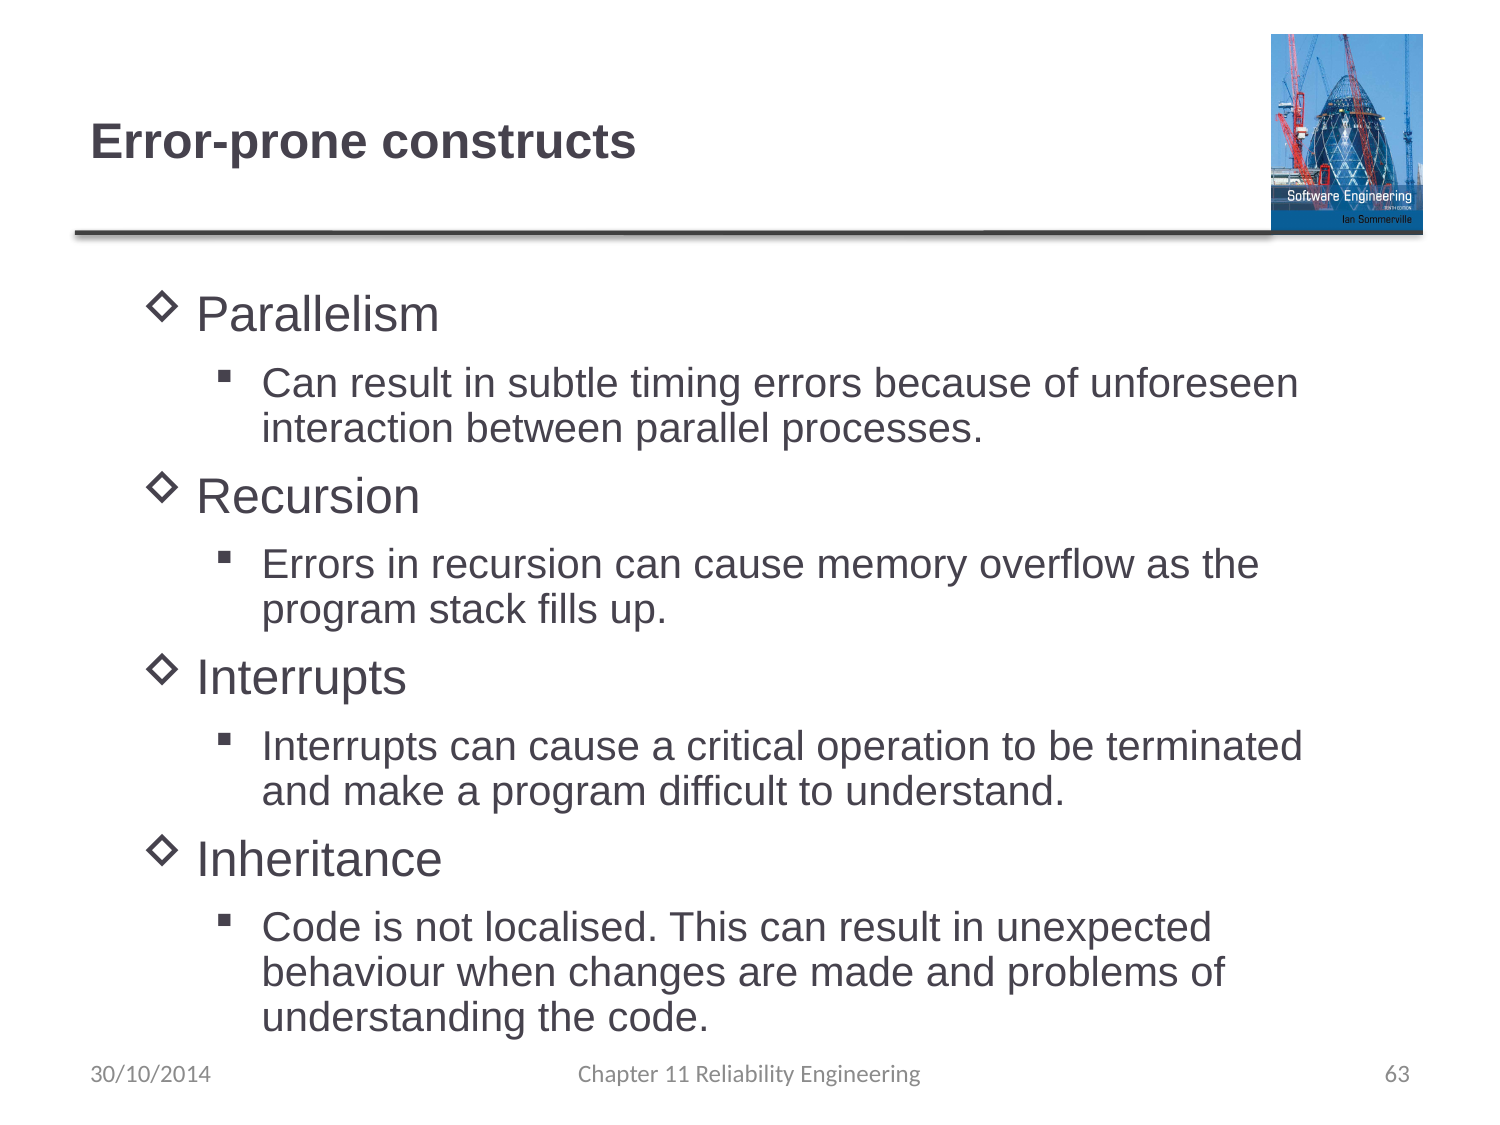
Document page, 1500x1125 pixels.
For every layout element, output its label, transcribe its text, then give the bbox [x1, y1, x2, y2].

picture [1271, 34, 1423, 230]
list Parallelism Can result in subtle timing errors because of unforeseen interaction between parallel processes. Recursion Errors in recursion can cause memory overflow as the program stack fills up. Interrupts Interrupts can cause a critical operation to be terminated and make a program difficult to understand. Inheritance Code is not localised. This can result in unexpected behaviour when changes are made and problems of understanding the code. [125, 281, 1406, 959]
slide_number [75, 1042, 425, 1103]
footer Chapter 11 Reliability Engineering [512, 1042, 988, 1103]
slide_number 63 [1074, 1042, 1425, 1103]
title Error-prone constructs [74, 44, 1272, 233]
